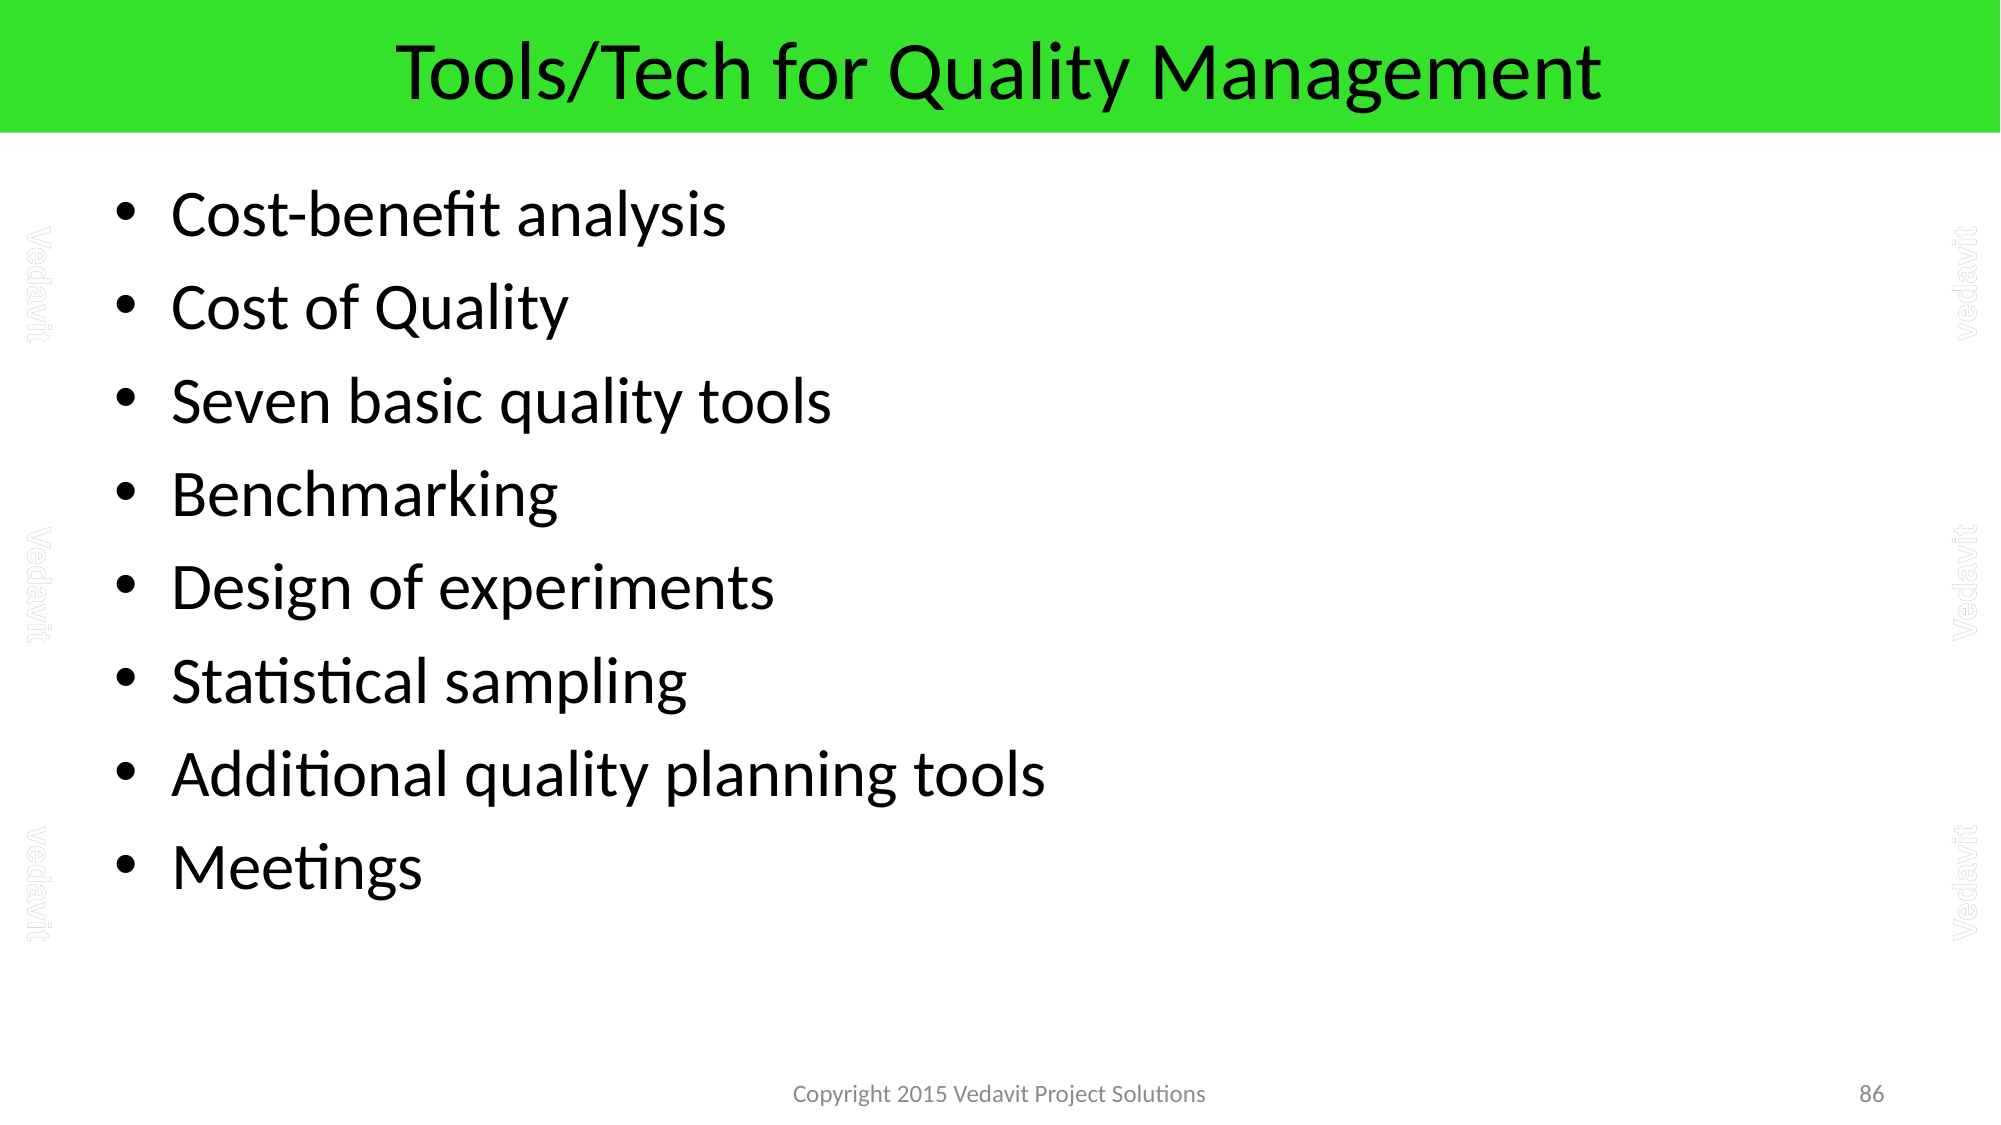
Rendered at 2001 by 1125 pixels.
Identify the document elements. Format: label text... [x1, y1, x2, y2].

list Cost-benefit analysis Cost of Quality Seven basic quality tools Benchmarking Design of experiments Statistical sampling Additional quality planning tools Meetings [99, 162, 1900, 1000]
title Tools/Tech for Quality Management [0, 0, 2000, 133]
slide_number 86 [1433, 1062, 1900, 1123]
footer Copyright 2015 Vedavit Project Solutions [683, 1062, 1317, 1123]
